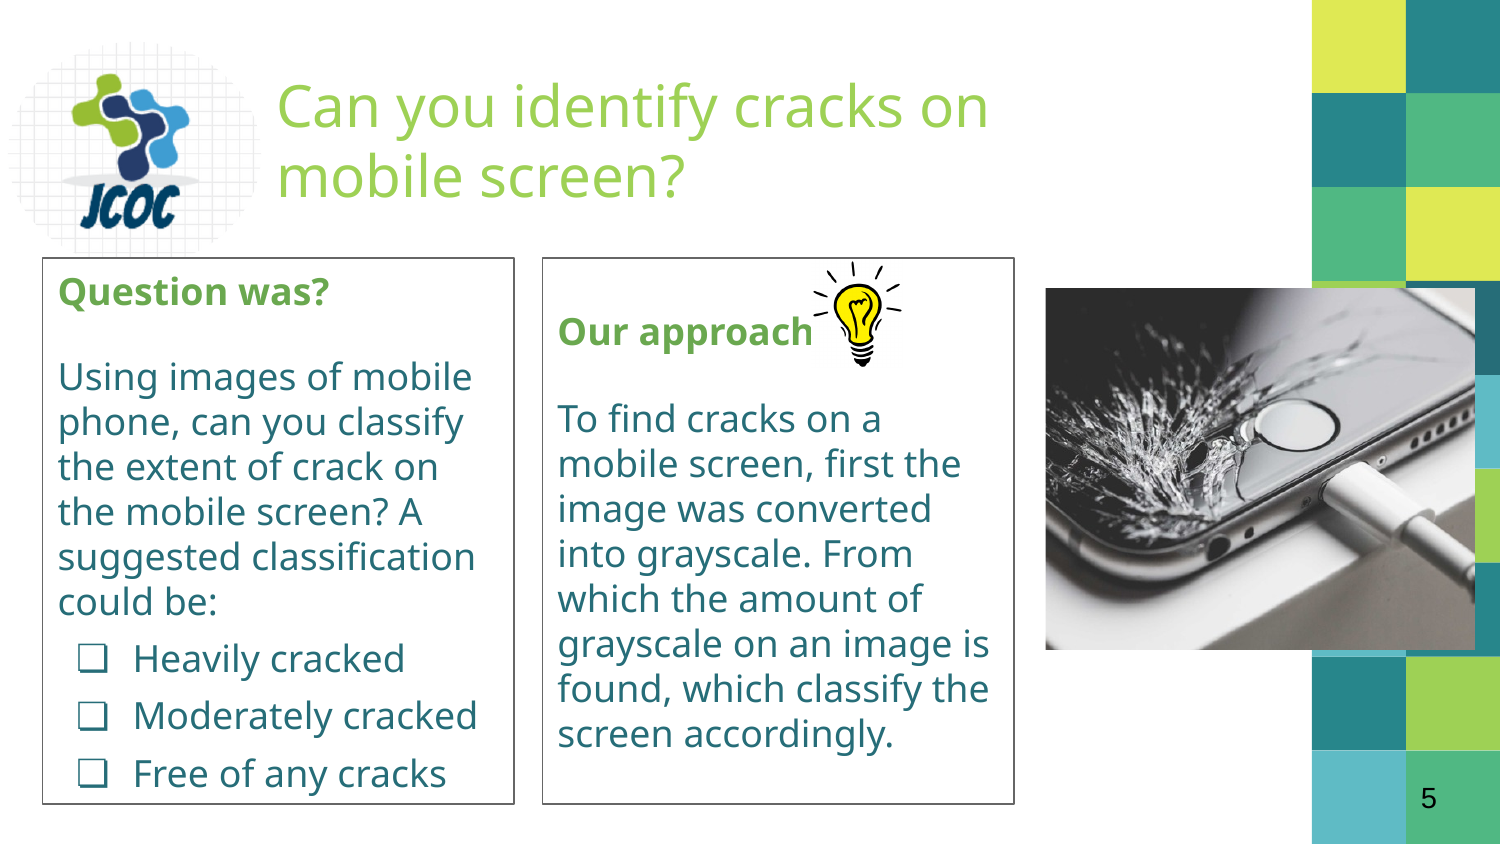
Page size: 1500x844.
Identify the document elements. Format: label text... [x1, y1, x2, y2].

title Can you identify cracks on mobile screen? [265, 83, 1048, 225]
slide_number 5 [1405, 749, 1500, 844]
text_box [990, 236, 1297, 302]
picture [1045, 288, 1476, 650]
text_box Our approach To find cracks on a mobile screen, first the image was converted into grayscale. From which the amount of grayscale on an image is found, which classify the screen accordingly. [542, 258, 1015, 805]
text_box Question was? Using images of mobile phone, can you classify the extent of crack on the mobile screen? A suggested classification could be: Heavily cracked Moderately cracked Free of any cracks [42, 258, 515, 805]
list [25, 236, 536, 814]
picture [7, 41, 262, 267]
picture [811, 259, 904, 369]
